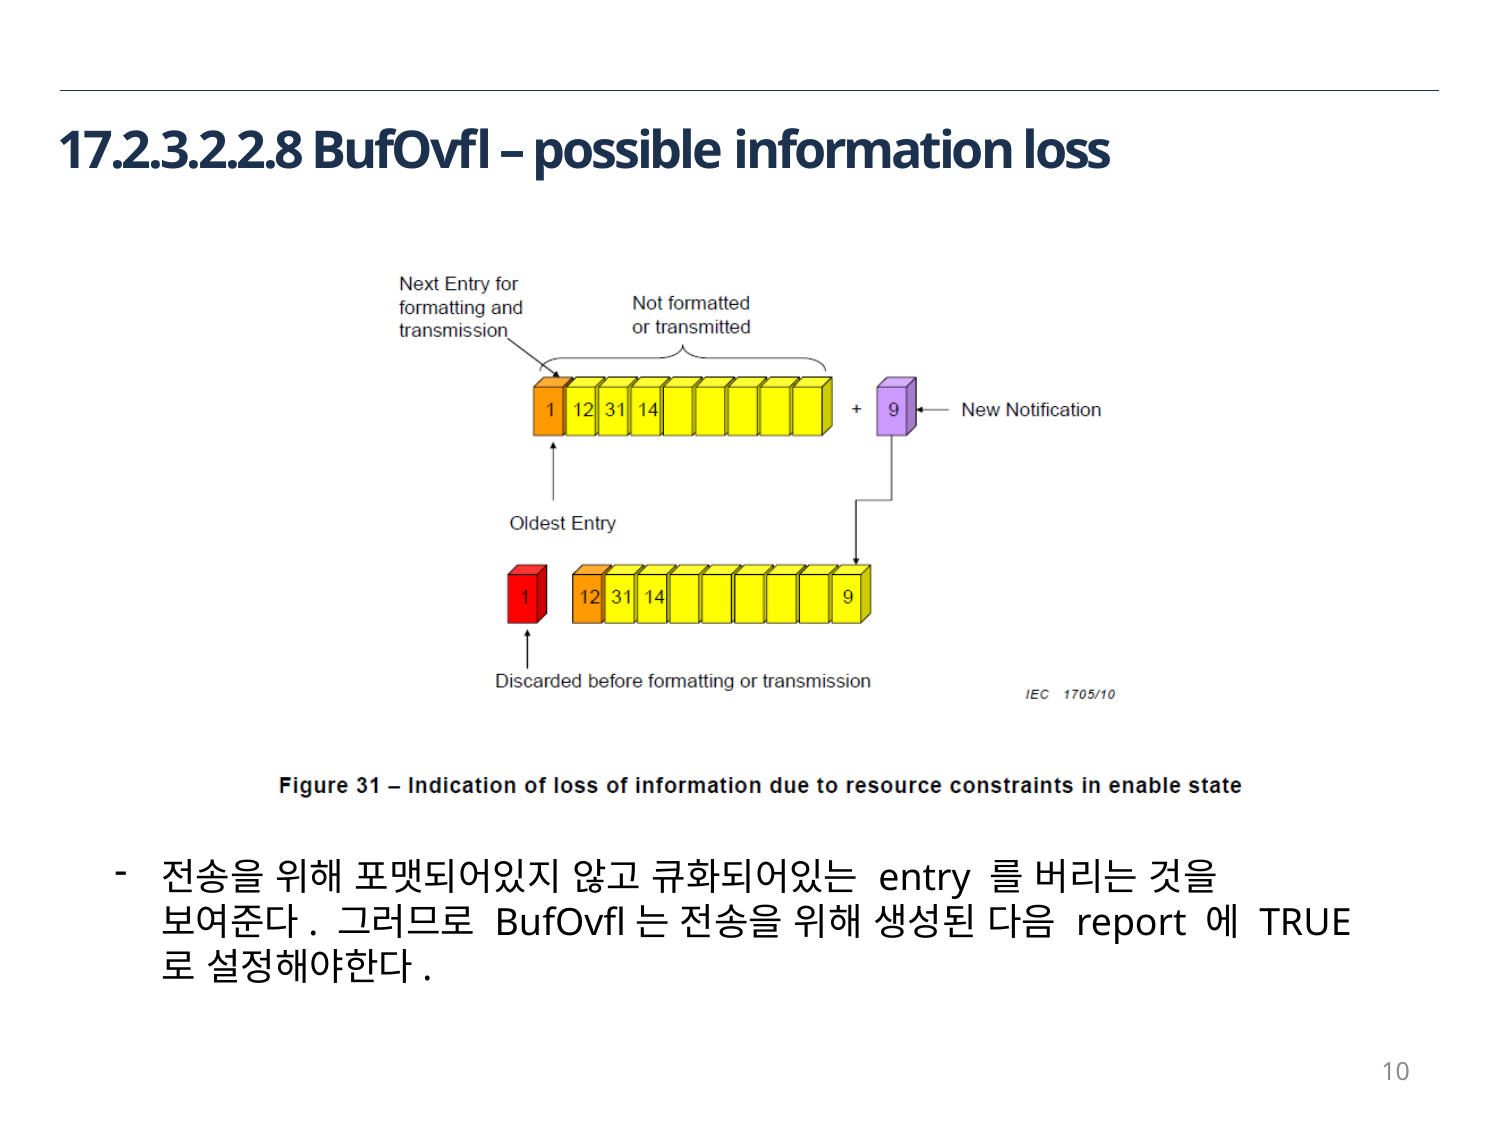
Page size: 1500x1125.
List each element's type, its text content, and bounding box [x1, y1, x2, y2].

picture [273, 254, 1251, 801]
text_box 전송을 위해 포맷되어있지 않고 큐화되어있는 entry 를 버리는 것을 보여준다. 그러므로 BufOvfl는 전송을 위해 생성된 다음 report 에 TRUE 로 설정해야한다. [99, 845, 1368, 996]
text_box 17.2.3.2.2.8 BufOvfl – possible information loss [42, 78, 1425, 217]
slide_number 10 [1074, 1042, 1425, 1103]
